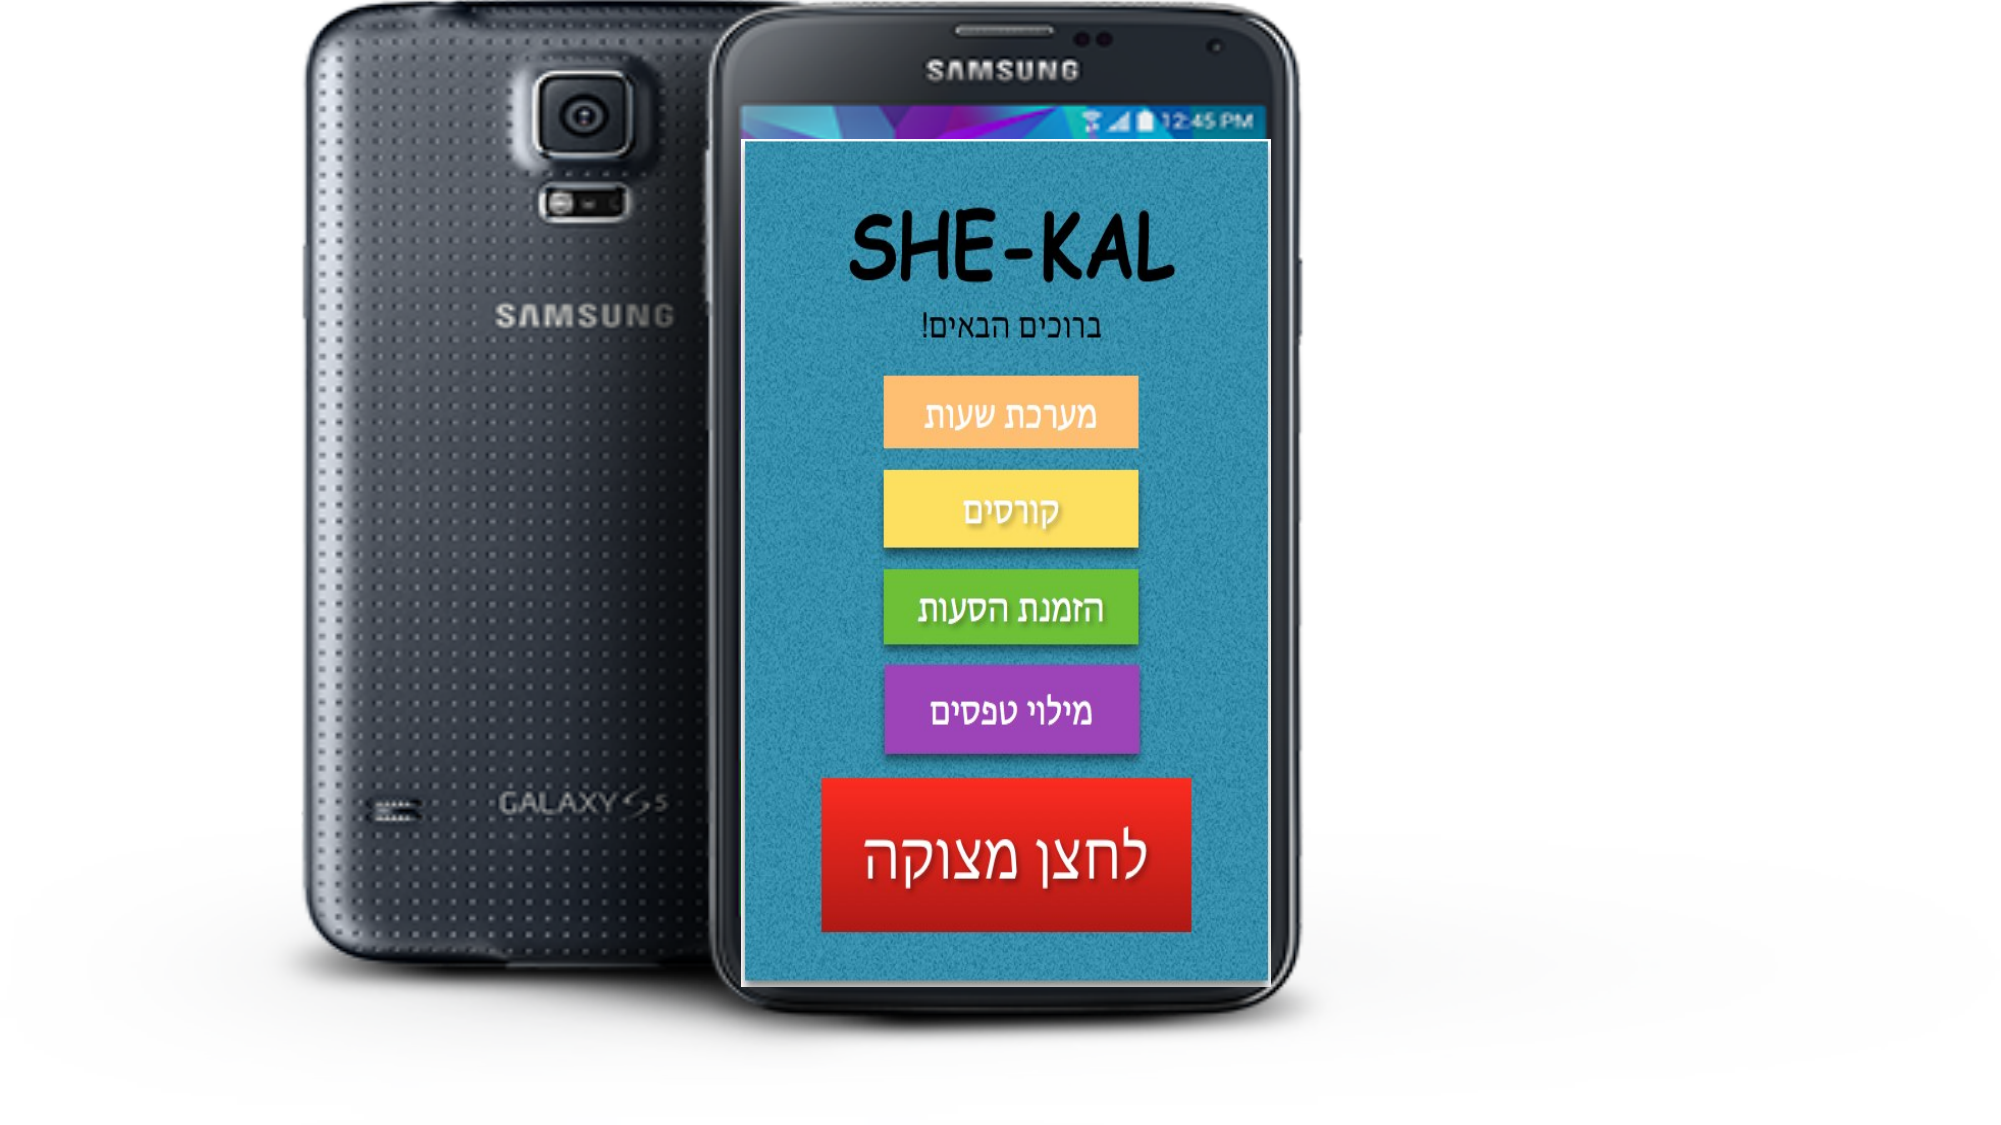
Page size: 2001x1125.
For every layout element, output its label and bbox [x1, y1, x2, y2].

picture [0, 0, 2001, 1125]
list [741, 139, 1271, 987]
